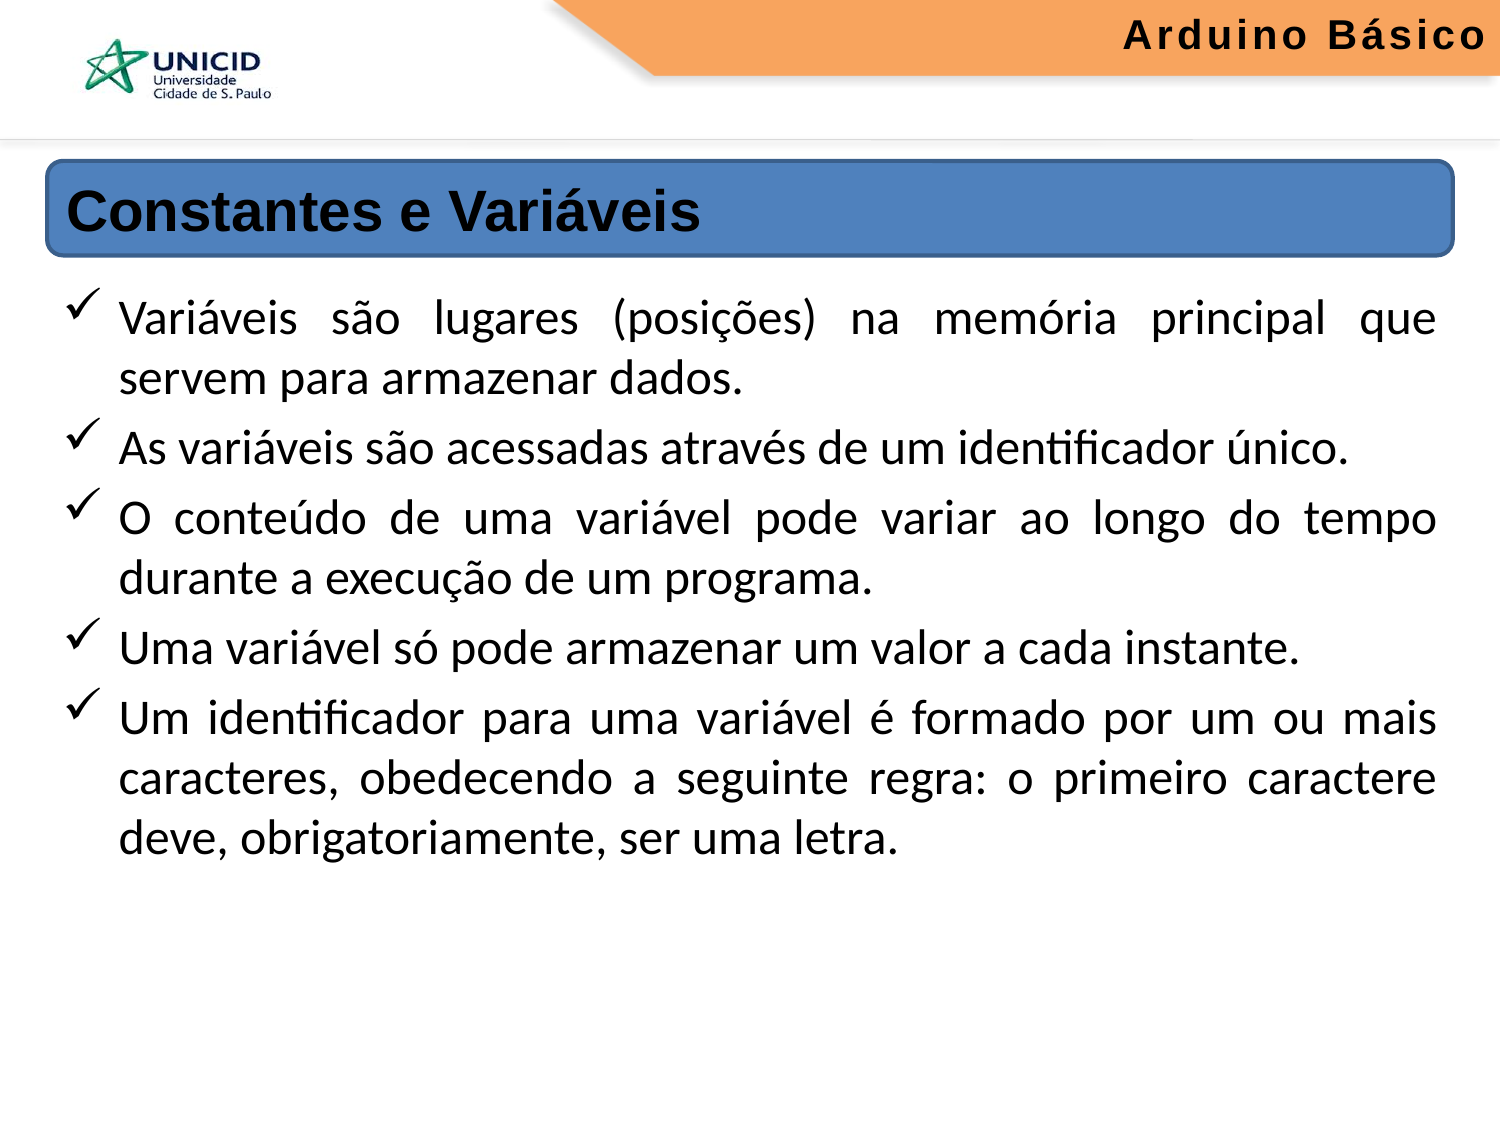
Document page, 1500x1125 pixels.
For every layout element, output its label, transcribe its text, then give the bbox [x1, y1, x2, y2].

picture [39, 20, 329, 120]
list Variáveis são lugares (posições) na memória principal que servem para armazenar dados. As variáveis são acessadas através de um identificador único. O conteúdo de uma variável pode variar ao longo do tempo durante a execução de um programa. Uma variável só pode armazenar um valor a cada instante. Um identificador para uma variável é formado por um ou mais caracteres, obedecendo a seguinte regra: o primeiro caractere deve, obrigatoriamente, ser uma letra. [47, 276, 1453, 1069]
text_box Constantes e Variáveis [45, 158, 1455, 258]
picture [538, 0, 1500, 88]
